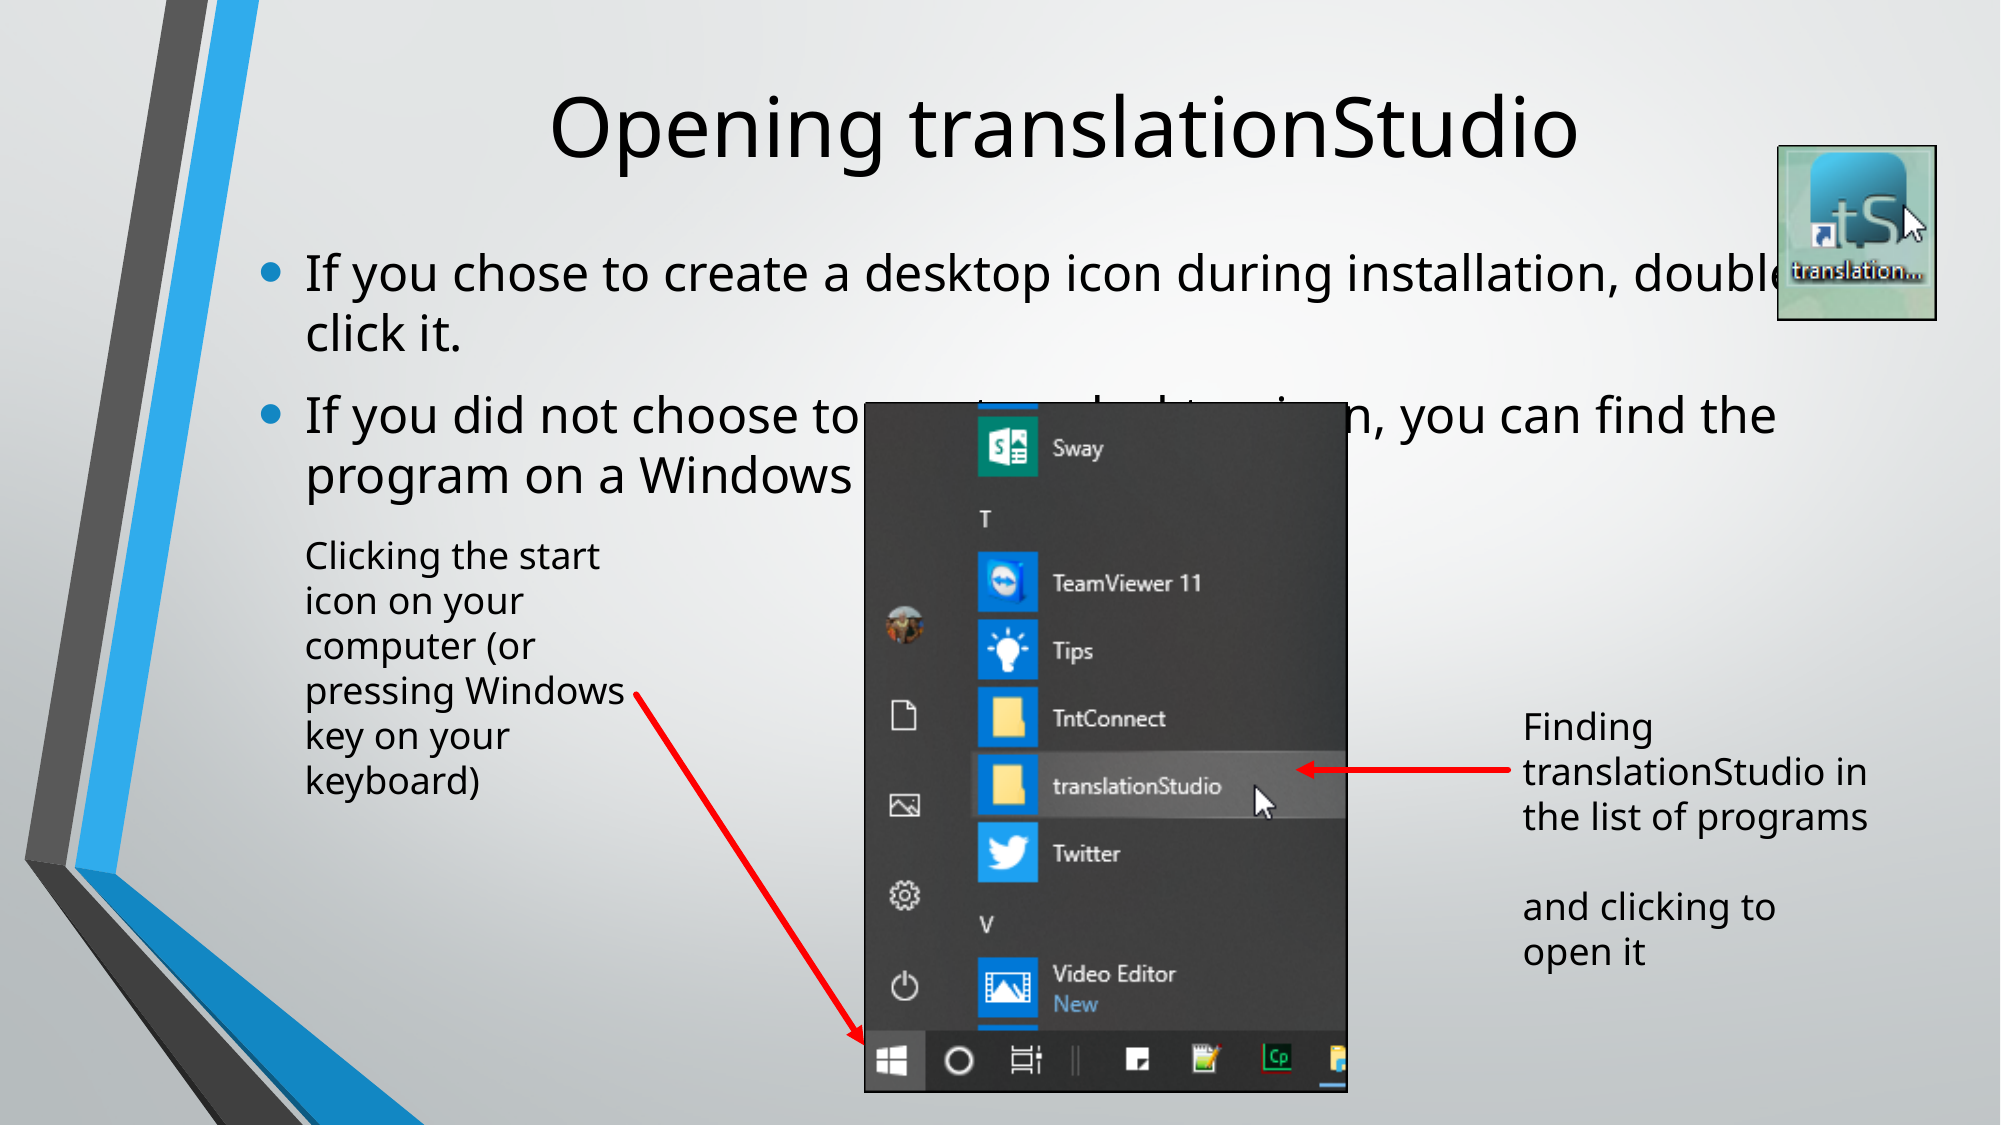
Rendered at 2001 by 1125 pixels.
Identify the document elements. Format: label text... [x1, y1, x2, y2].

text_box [635, 694, 865, 1046]
picture [1776, 145, 1937, 322]
title Opening translationStudio [243, 50, 1887, 198]
text_box Clicking the start icon on your computer (or pressing Windows key on your keyboard) [289, 524, 682, 854]
list If you chose to create a desktop icon during installation, double-click it. If you did not choose to create a desktop icon, you can find the program on a Windows PC by: [243, 233, 1887, 950]
text_box Finding translationStudio in the list of programs and clicking to open it [1507, 695, 1887, 981]
picture [864, 402, 1348, 1093]
